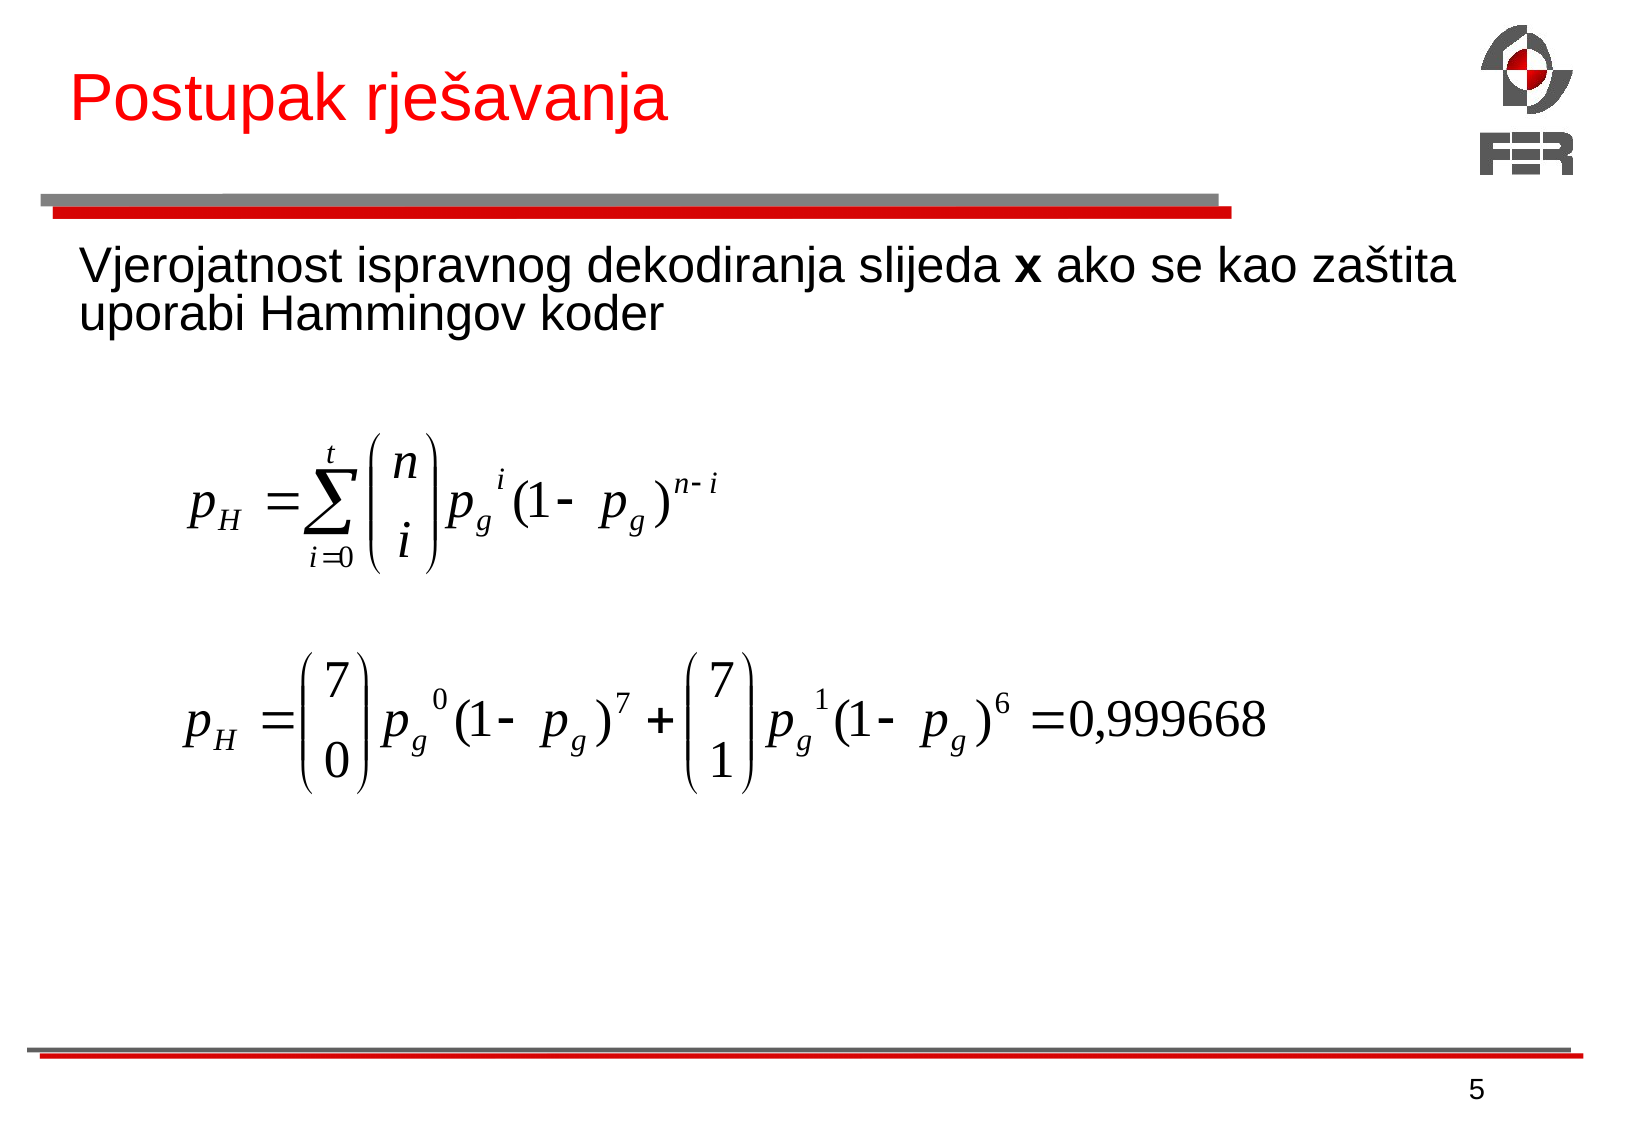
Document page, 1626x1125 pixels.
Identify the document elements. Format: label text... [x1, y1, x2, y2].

slide_number 5 [1362, 1062, 1501, 1101]
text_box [170, 643, 1274, 804]
text_box Vjerojatnost ispravnog dekodiranja slijeda x ako se kao zaštita uporabi Hammingov koder [64, 236, 1498, 348]
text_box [175, 423, 729, 584]
picture [1480, 24, 1573, 175]
title Postupak rješavanja [53, 0, 1436, 188]
